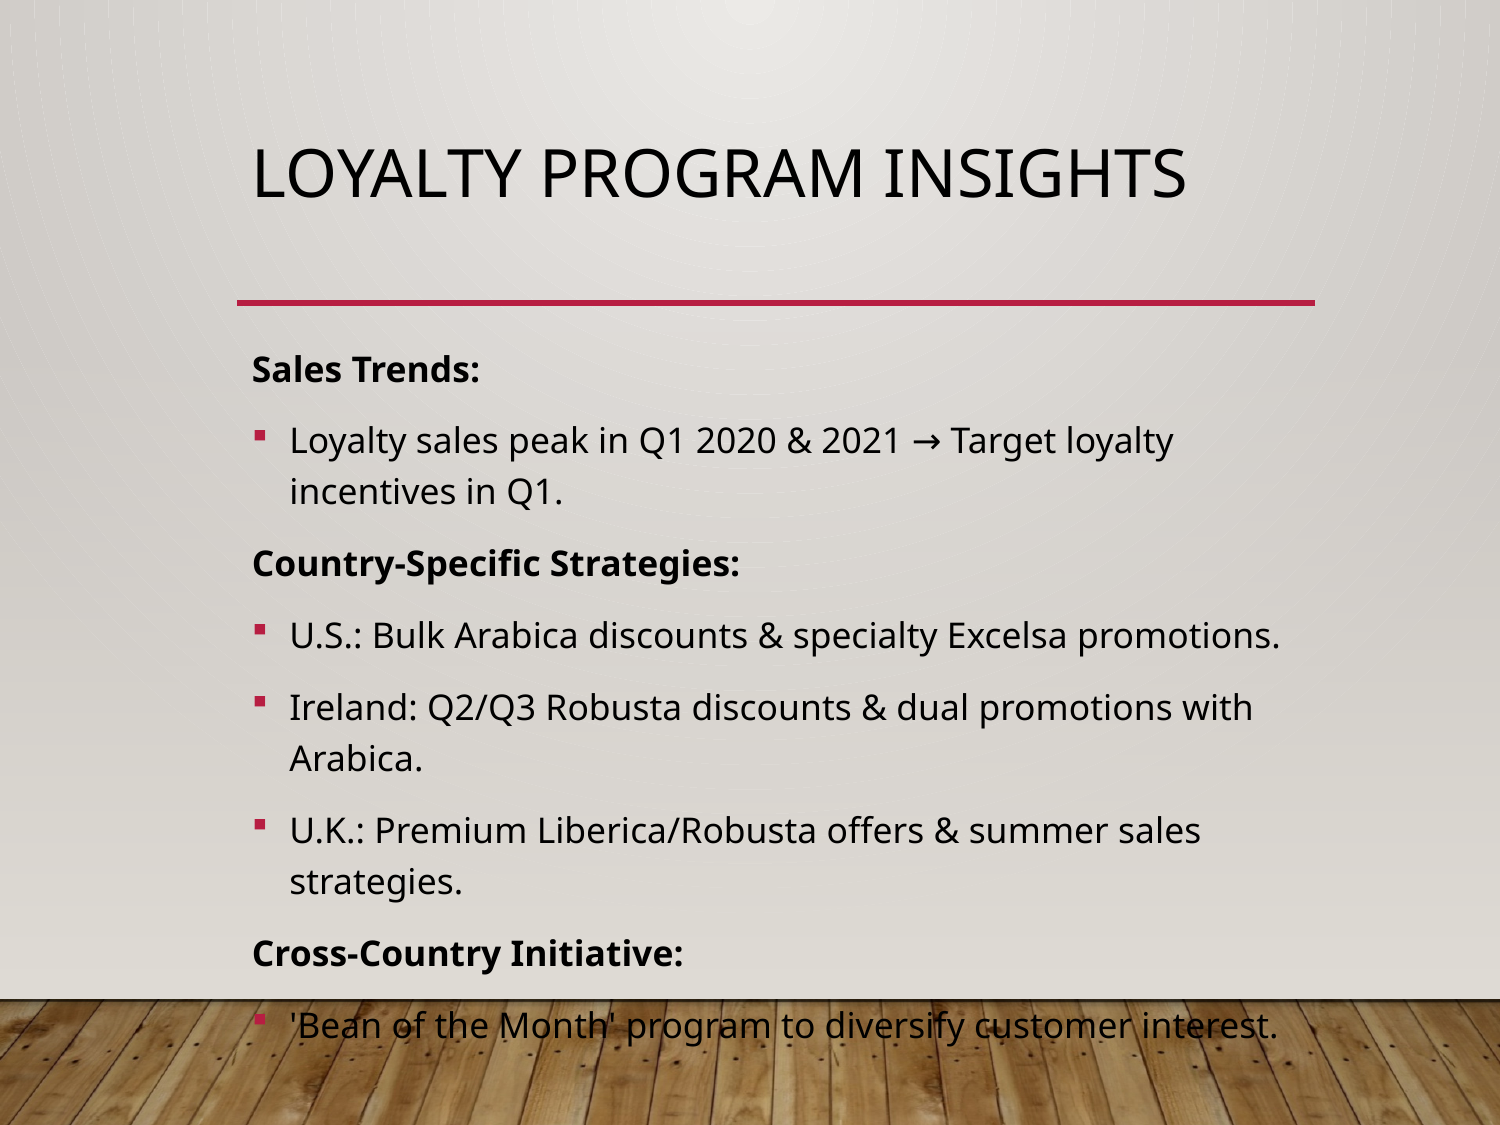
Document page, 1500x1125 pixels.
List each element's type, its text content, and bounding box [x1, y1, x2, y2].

list Sales Trends: Loyalty sales peak in Q1 2020 & 2021 → Target loyalty incentives in Q1. Country-Specific Strategies: U.S.: Bulk Arabica discounts & specialty Excelsa promotions. Ireland: Q2/Q3 Robusta discounts & dual promotions with Arabica. U.K.: Premium Liberica/Robusta offers & summer sales strategies. Cross-Country Initiative: 'Bean of the Month' program to diversify customer interest. [236, 330, 1315, 993]
title Loyalty Program Insights [236, 131, 1315, 305]
picture [0, 999, 1500, 1125]
